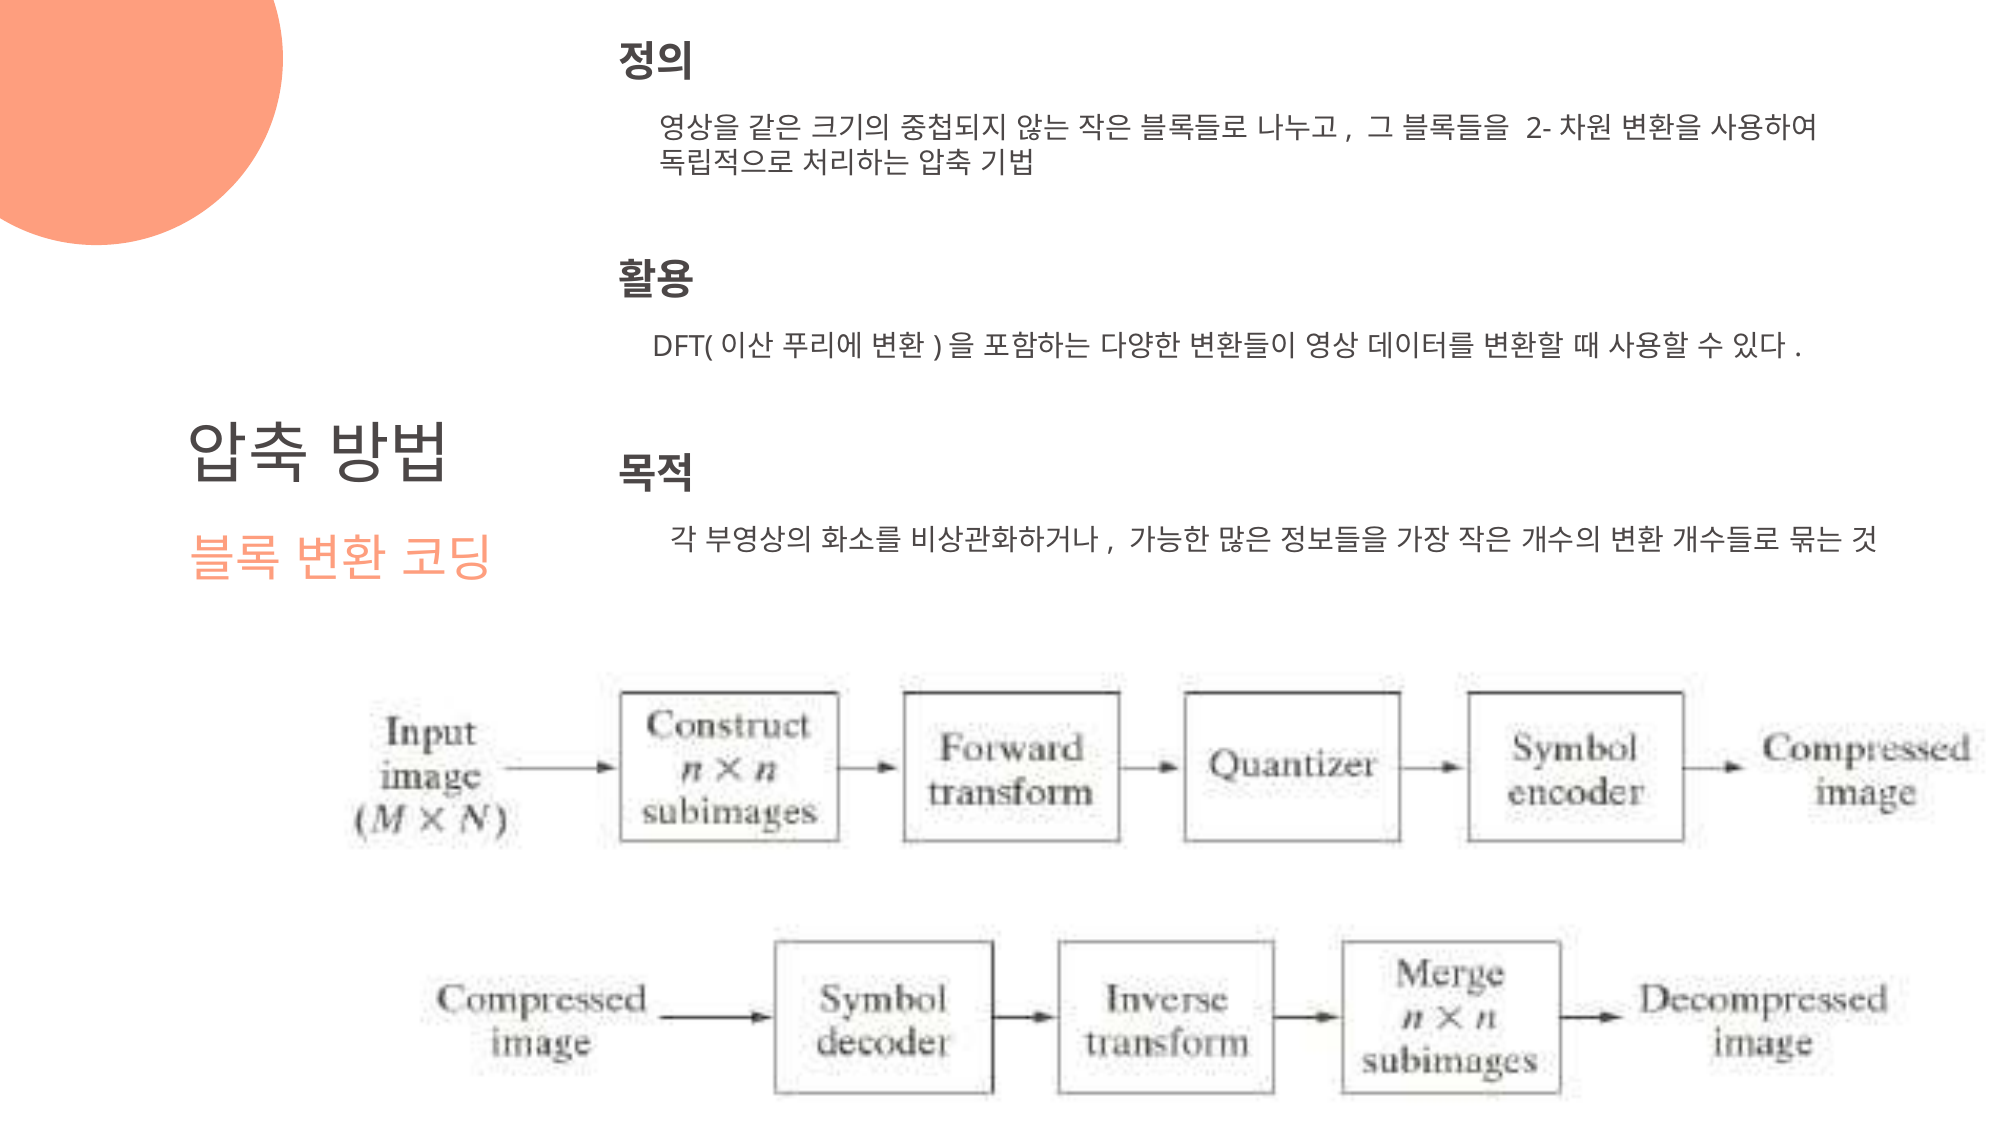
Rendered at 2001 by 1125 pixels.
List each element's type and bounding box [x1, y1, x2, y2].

text_box [0, 0, 284, 247]
text_box [599, 244, 1855, 371]
text_box [599, 439, 1949, 565]
text_box [599, 27, 1879, 189]
picture [327, 648, 2000, 1125]
text_box [157, 403, 527, 595]
